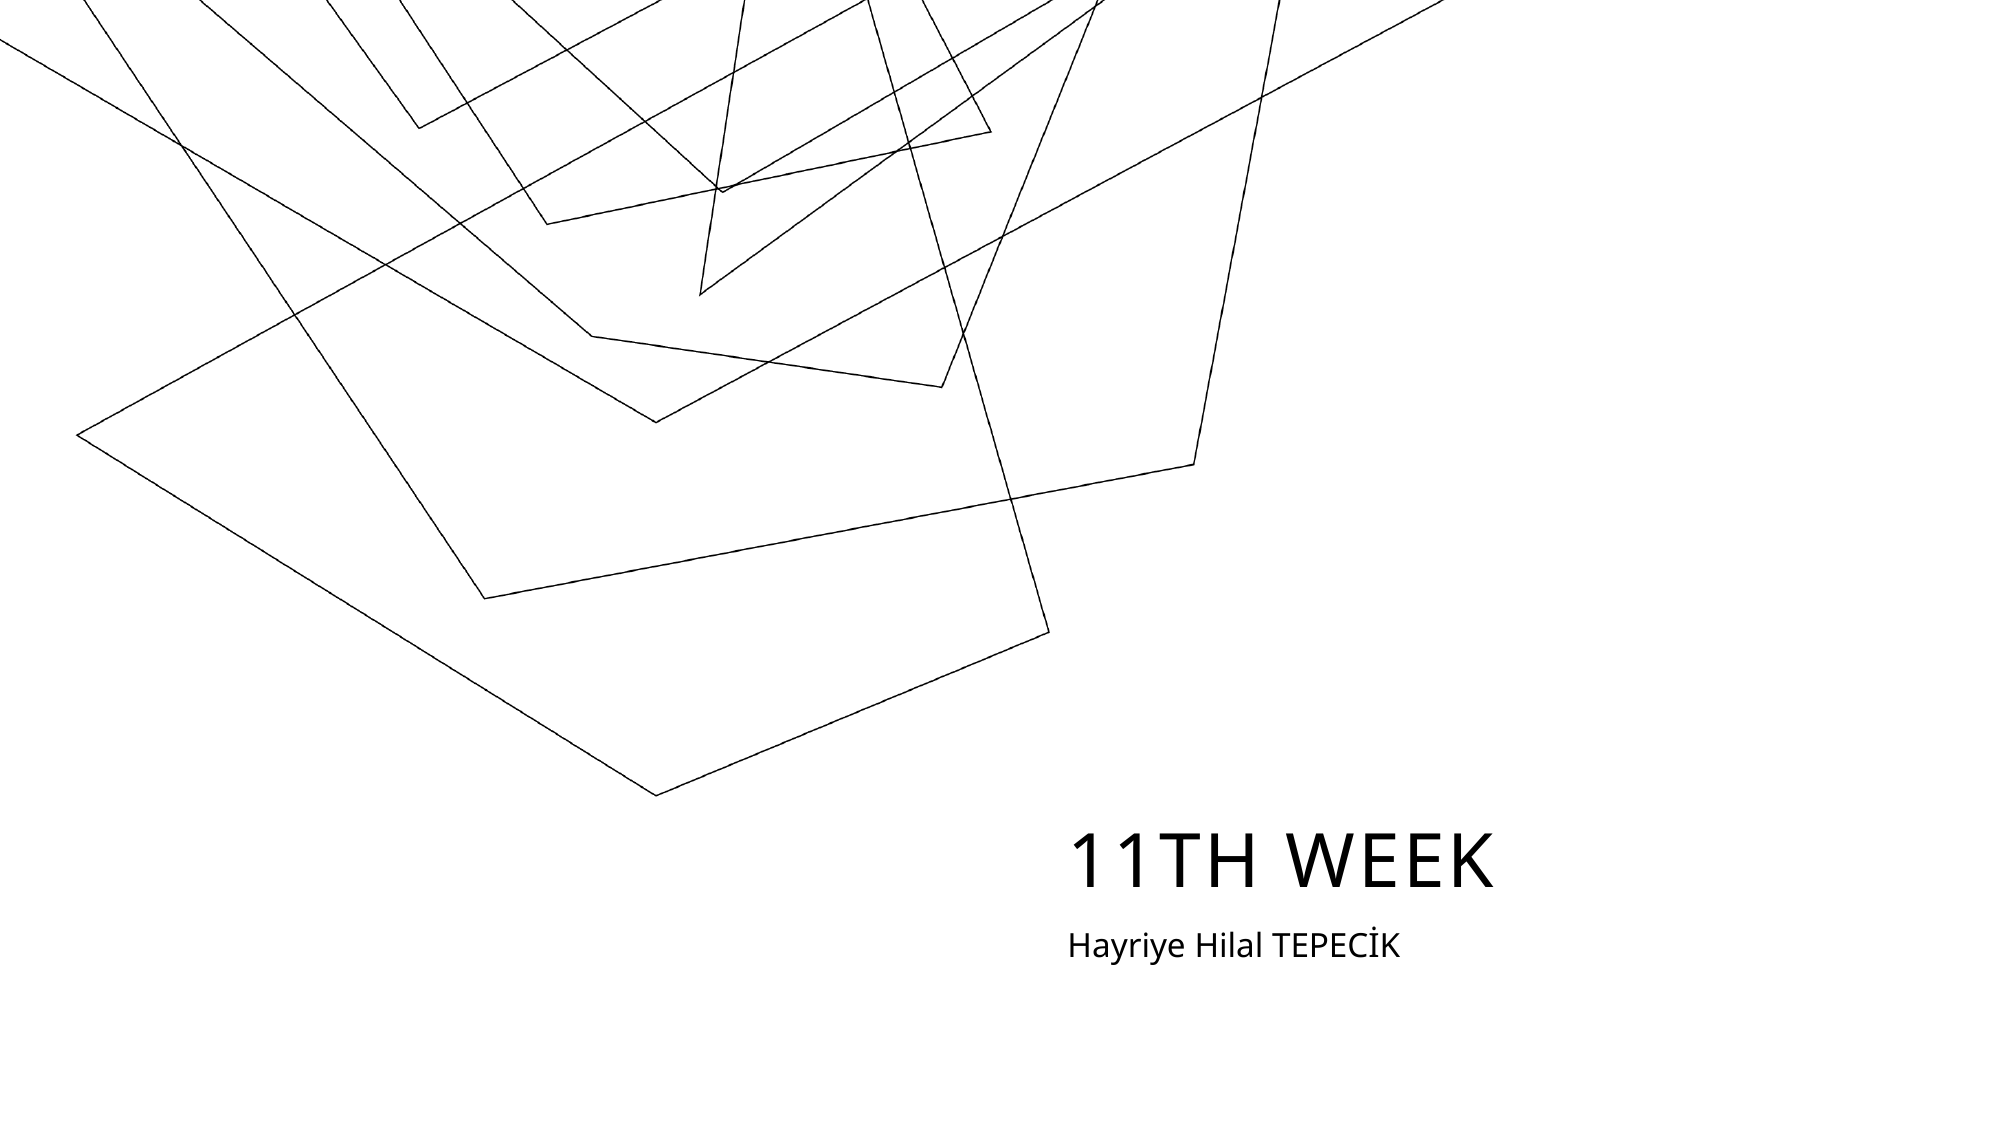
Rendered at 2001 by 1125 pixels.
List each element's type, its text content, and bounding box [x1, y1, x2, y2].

subtitle Hayriye Hilal TEPECİK [1052, 916, 1864, 982]
picture [0, 0, 1557, 830]
title 11TH WEEK [1052, 727, 1864, 912]
